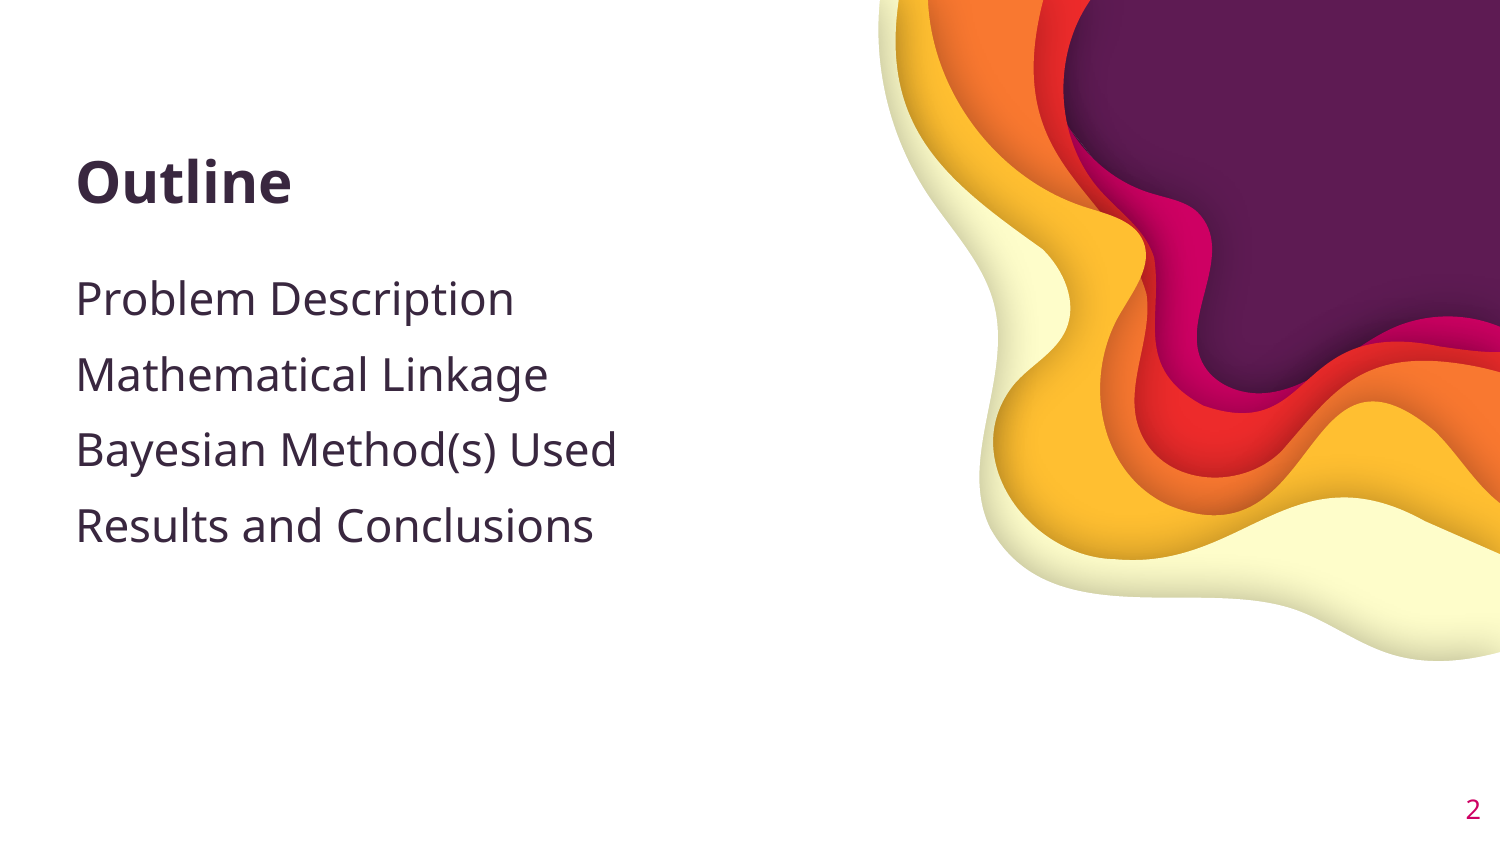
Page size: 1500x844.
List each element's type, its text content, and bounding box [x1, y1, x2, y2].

text_box Outline [74, 97, 931, 215]
text_box Problem Description Mathematical Linkage Bayesian Method(s) Used Results and Conclusions [74, 261, 931, 557]
text_box <number> [1391, 779, 1482, 844]
